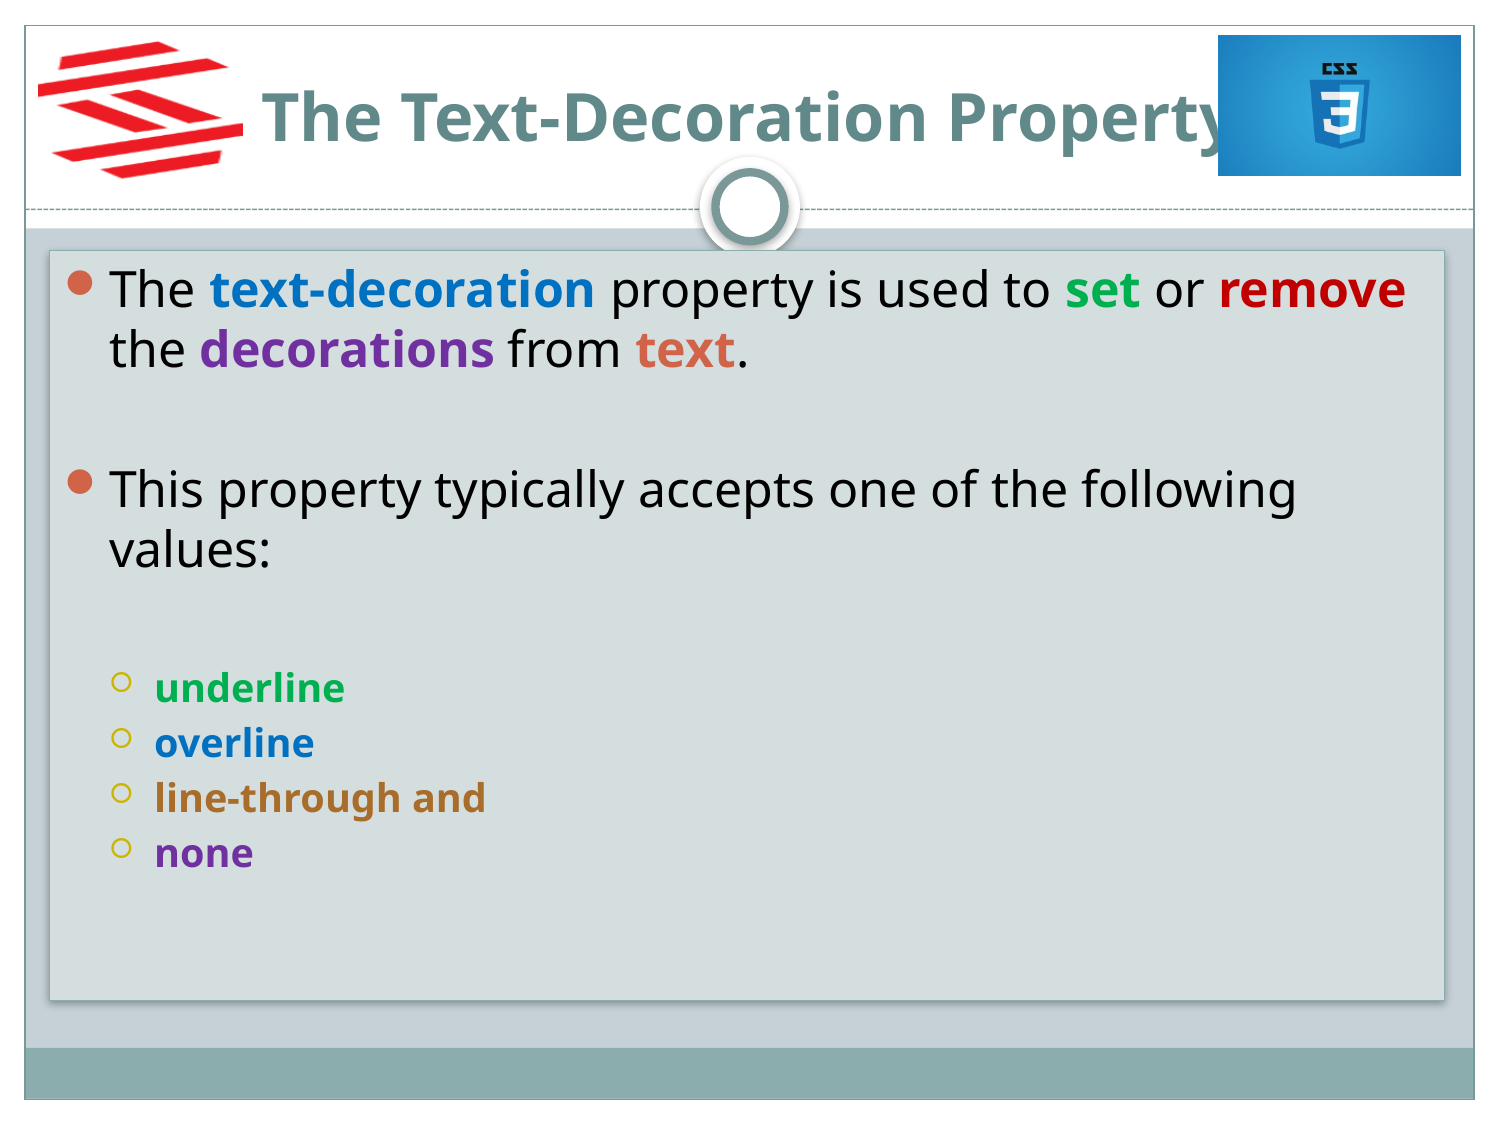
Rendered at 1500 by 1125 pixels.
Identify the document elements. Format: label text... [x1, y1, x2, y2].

list The text-decoration property is used to set or remove the decorations from text. This property typically accepts one of the following values: underline overline line-through and none [49, 250, 1445, 1001]
picture [1218, 34, 1462, 176]
picture [37, 40, 243, 185]
title The Text-Decoration Property [237, 37, 1213, 162]
